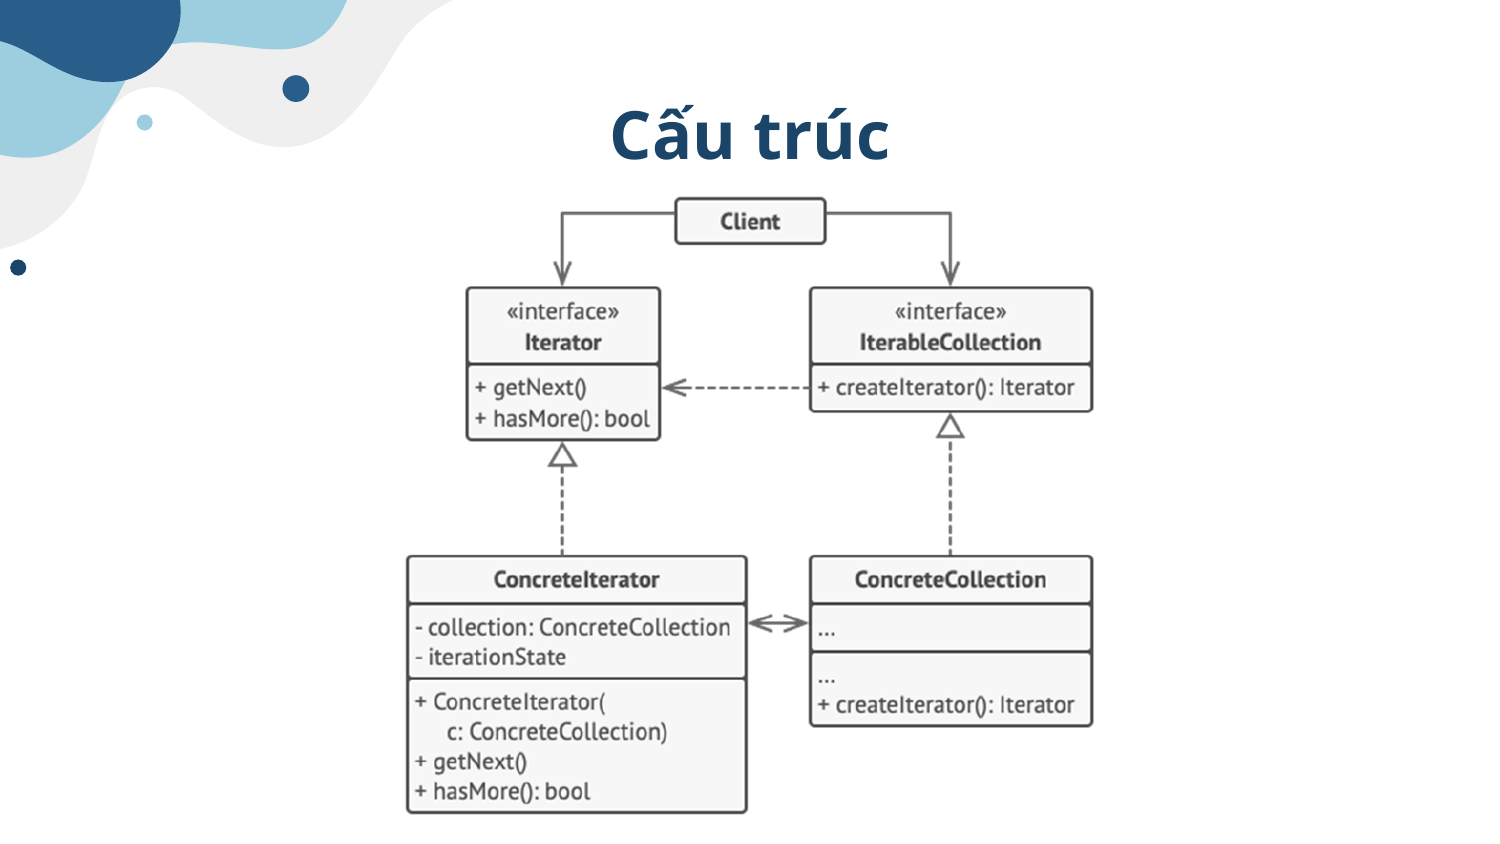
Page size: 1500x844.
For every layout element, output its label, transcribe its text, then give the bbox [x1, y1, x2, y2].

title Cấu trúc [88, 78, 1412, 154]
picture [392, 183, 1108, 824]
